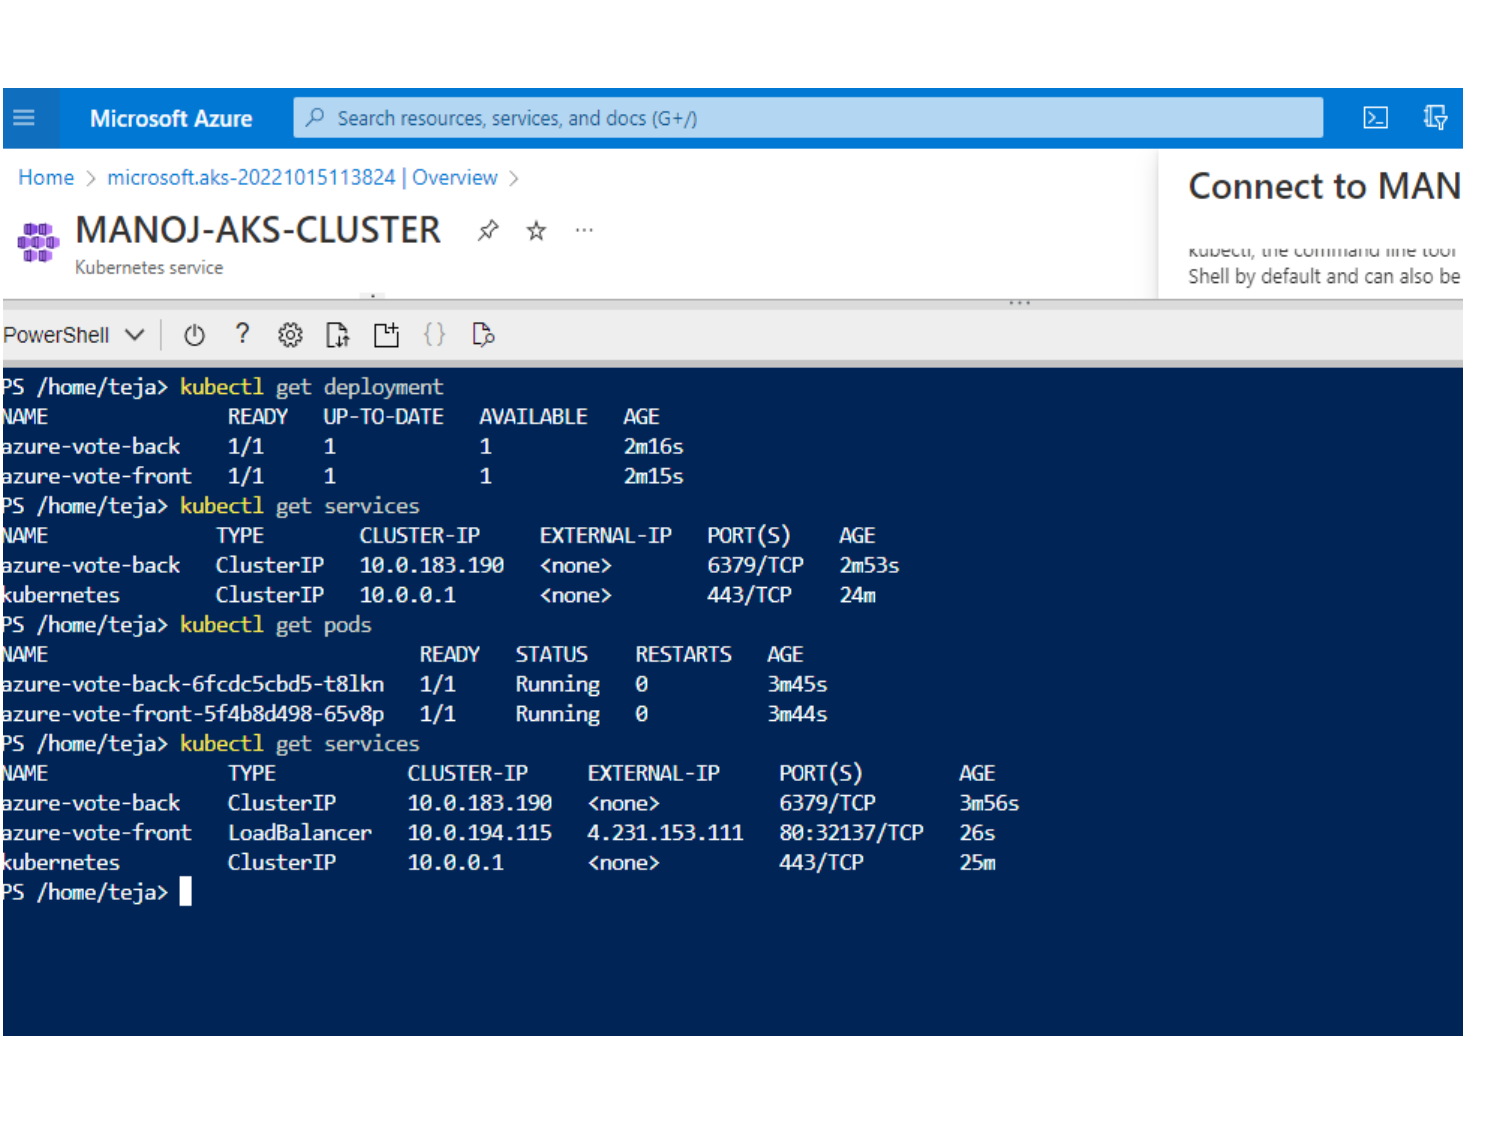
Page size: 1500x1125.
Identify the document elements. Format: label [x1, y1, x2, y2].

picture [3, 88, 1463, 1037]
